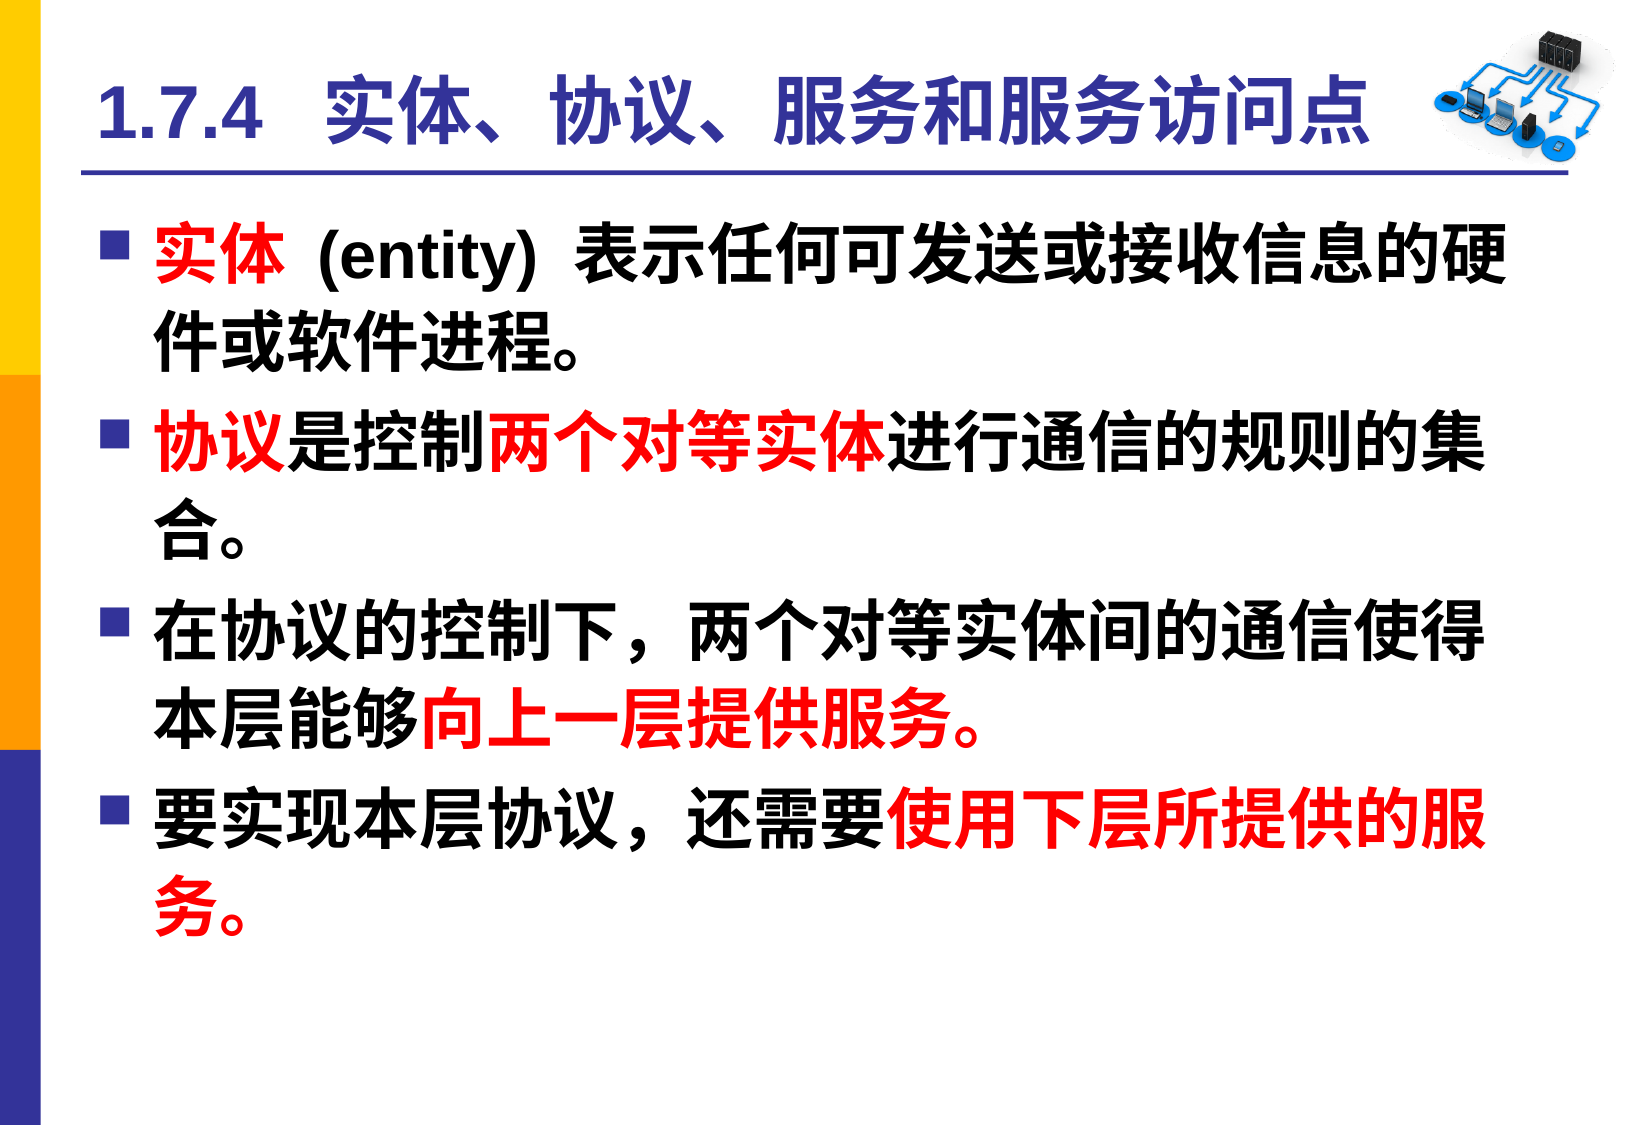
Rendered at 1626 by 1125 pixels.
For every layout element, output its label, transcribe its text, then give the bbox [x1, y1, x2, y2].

list 实体 (entity) 表示任何可发送或接收信息的硬件或软件进程。 协议是控制两个对等实体进行通信的规则的集合。 在协议的控制下，两个对等实体间的通信使得本层能够向上一层提供服务。 要实现本层协议，还需要使用下层所提供的服务。 [81, 196, 1569, 1006]
picture [1431, 30, 1616, 165]
title 1.7.4 实体、协议、服务和服务访问点 [81, 30, 1569, 161]
